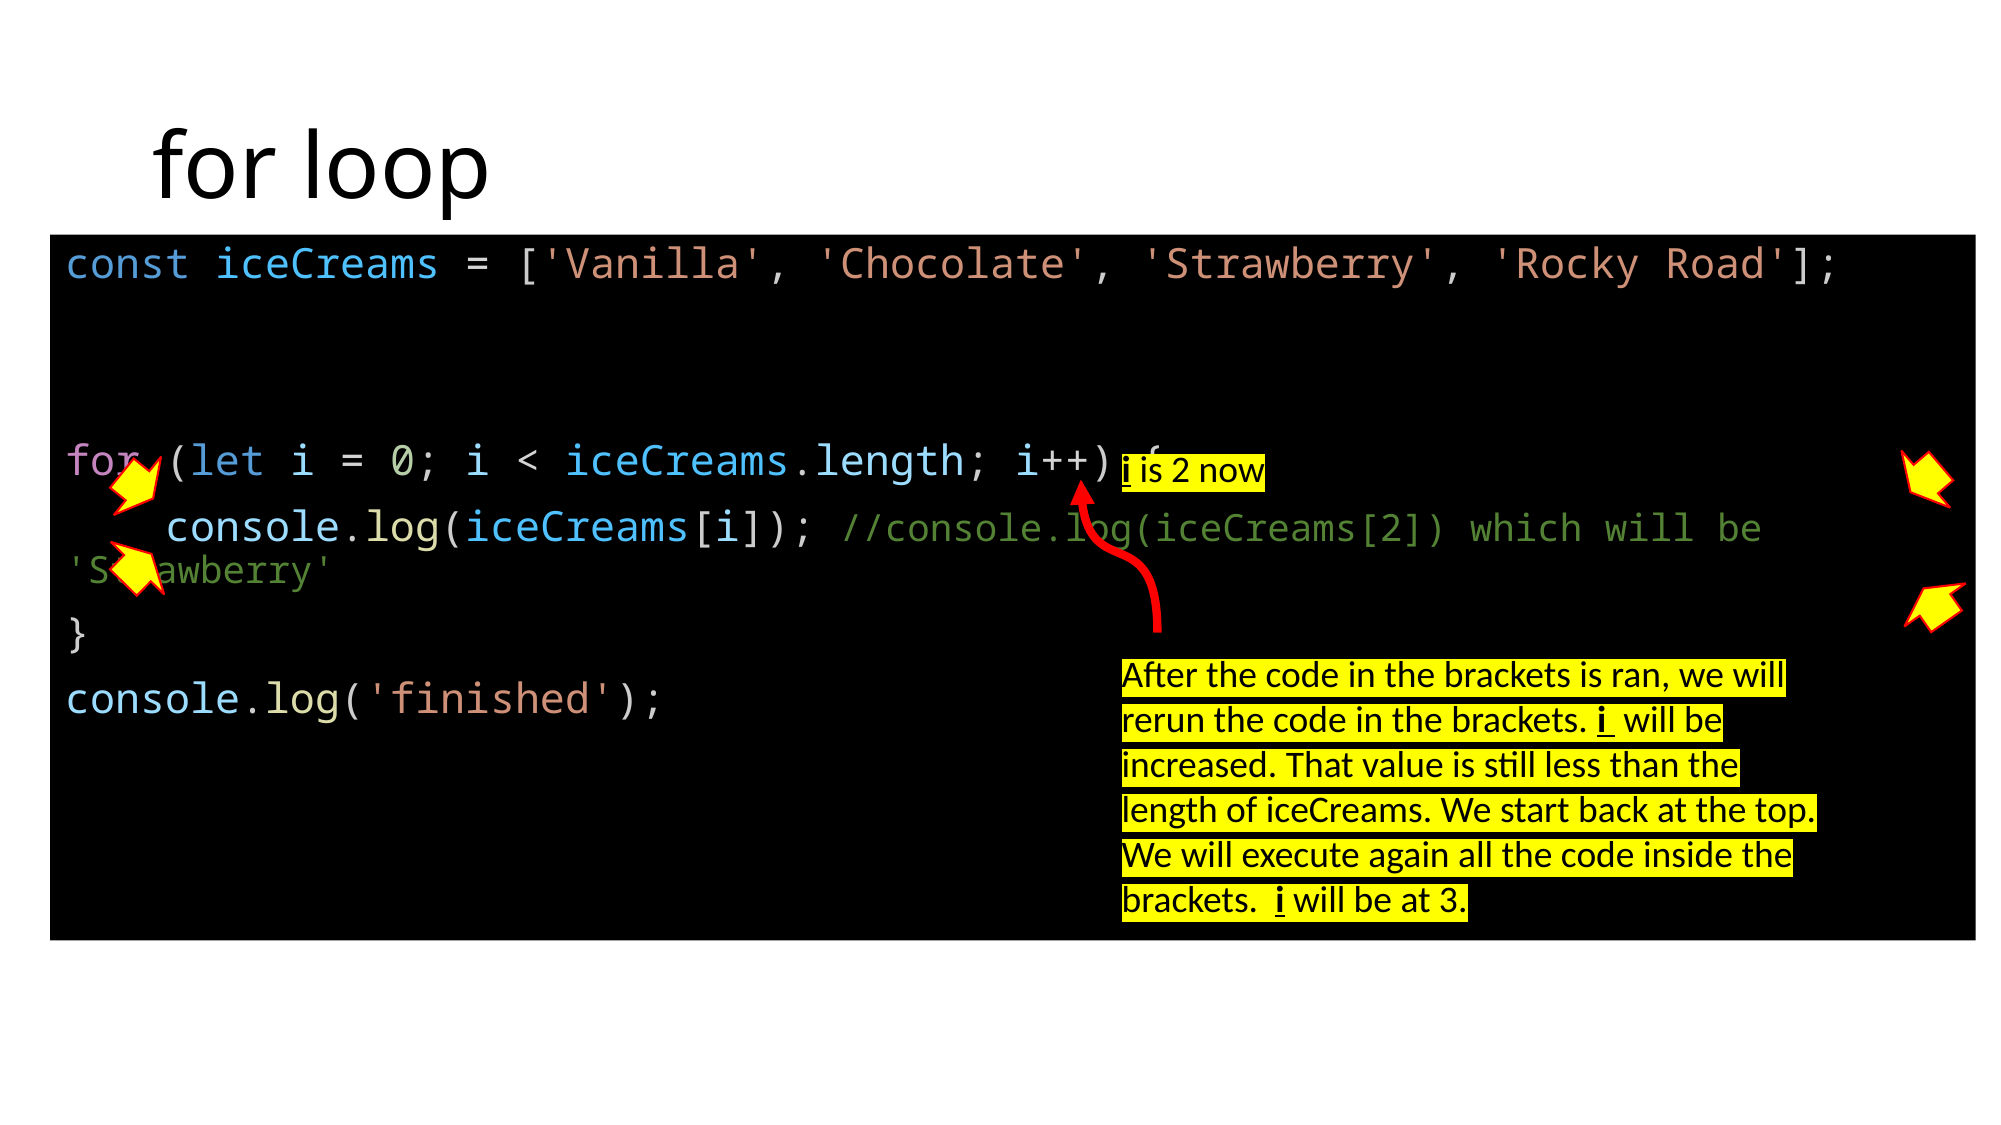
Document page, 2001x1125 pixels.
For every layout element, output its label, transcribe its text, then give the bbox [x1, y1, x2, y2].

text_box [1042, 517, 1196, 595]
text_box const iceCreams = ['Vanilla', 'Chocolate', 'Strawberry', 'Rocky Road']; for (let i = 0; i < iceCreams.length; i++) { console.log(iceCreams[i]); //console.log(iceCreams[2]) which will be 'Strawberry' } console.log('finished'); [50, 234, 1976, 941]
text_box [108, 456, 163, 516]
text_box [1903, 582, 1967, 634]
text_box After the code in the brackets is ran, we will rerun the code in the brackets. i will be increased. That value is still less than the length of iceCreams. We start back at the top. We will execute again all the code inside the brackets. i will be at 3. [1106, 642, 1840, 927]
text_box i is 2 now [1106, 437, 1814, 498]
text_box [108, 540, 166, 598]
title for loop [137, 59, 1863, 234]
text_box [1900, 449, 1955, 509]
